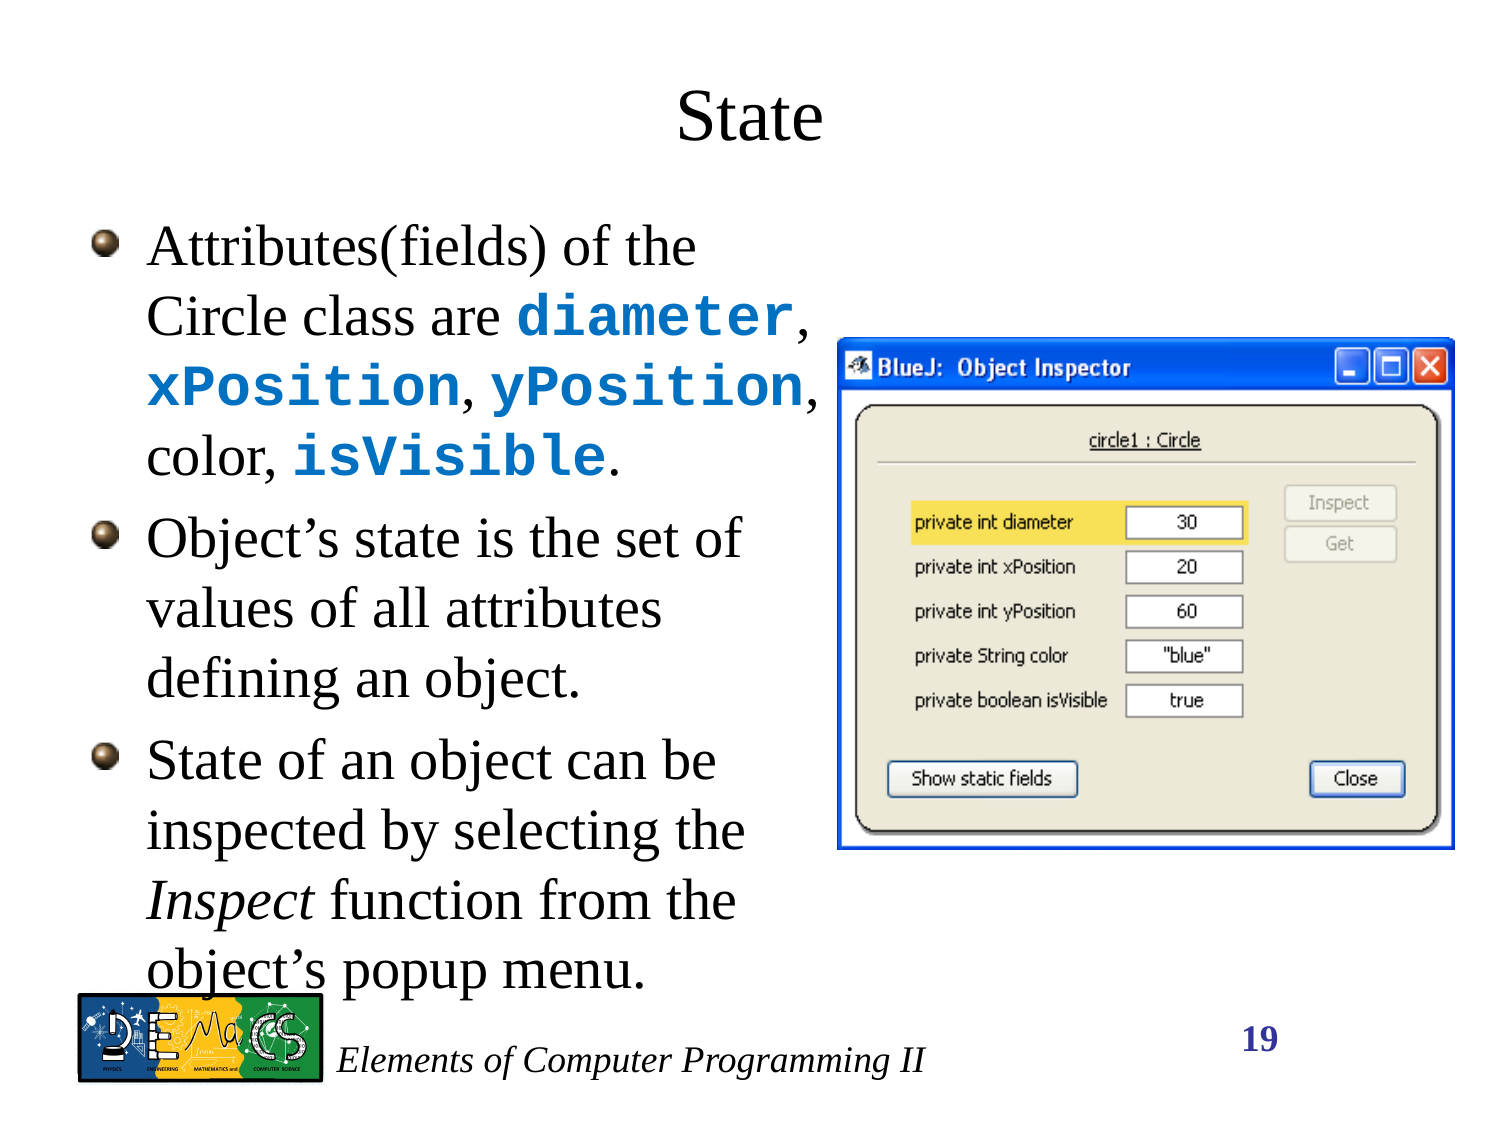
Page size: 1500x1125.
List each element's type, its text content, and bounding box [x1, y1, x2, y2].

picture [90, 228, 119, 257]
picture [90, 519, 119, 549]
picture [837, 337, 1456, 851]
list Attributes(fields) of the Circle class are diameter, xPosition, yPosition, color, isVisible. Object’s state is the set of values of all attributes defining an object. State of an object can be inspected by selecting the Inspect function from the object’s popup menu. [74, 199, 851, 988]
title State [74, 44, 1426, 176]
picture [75, 991, 325, 1085]
picture [90, 741, 119, 770]
